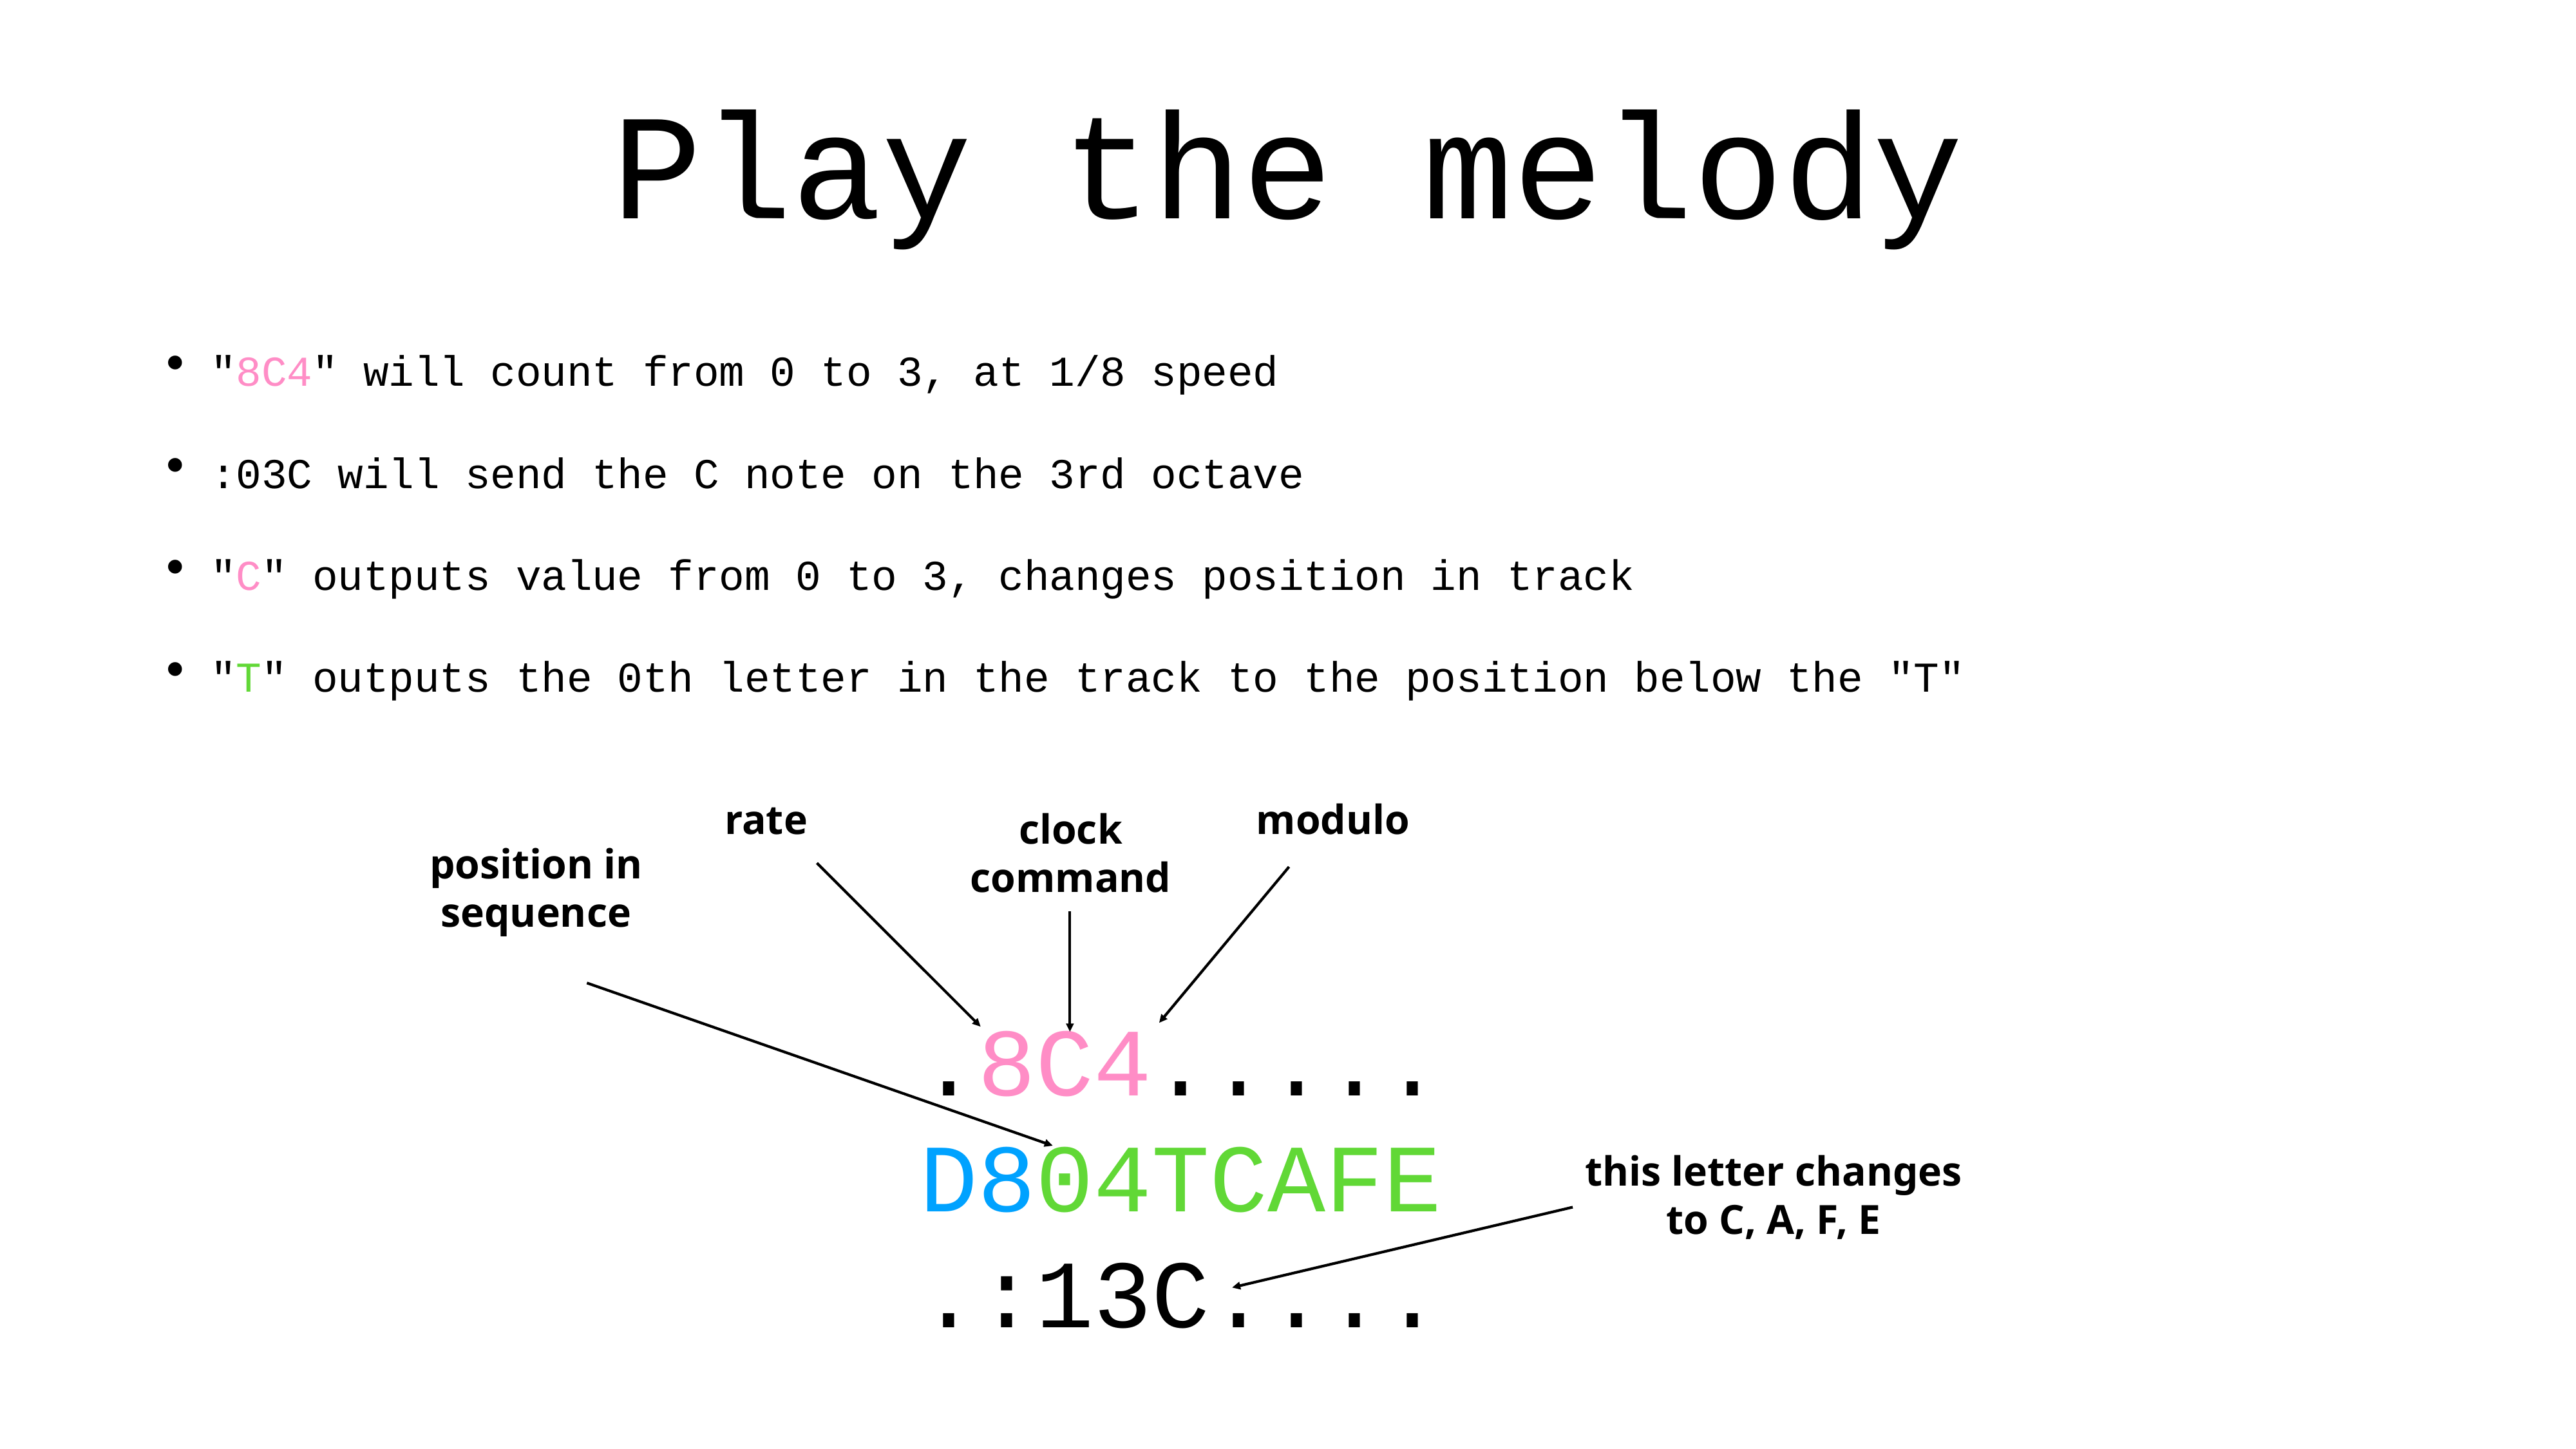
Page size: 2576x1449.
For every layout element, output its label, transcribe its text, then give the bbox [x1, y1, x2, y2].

text_box [1159, 866, 1289, 1023]
text_box .8C4..... D804TCAFE .:13C.... [914, 993, 1662, 1352]
title Play the melody [178, 37, 2398, 279]
text_box [1232, 1207, 1573, 1290]
text_box [587, 983, 1053, 1147]
text_box rate [719, 788, 813, 848]
list "8C4" will count from 0 to 3, at 1/8 speed :03C will send the C note on the 3rd octave "C" outputs value from 0 to 3, changes position in track "T" outputs the 0th letter in the track to the position below the "T" [160, 337, 2365, 710]
text_box clock command [965, 798, 1177, 906]
text_box this letter changes to C, A, F, E [1579, 1140, 1968, 1248]
text_box position in sequence [397, 833, 675, 941]
text_box [817, 863, 981, 1027]
text_box [1066, 911, 1074, 1032]
text_box modulo [1251, 788, 1416, 848]
